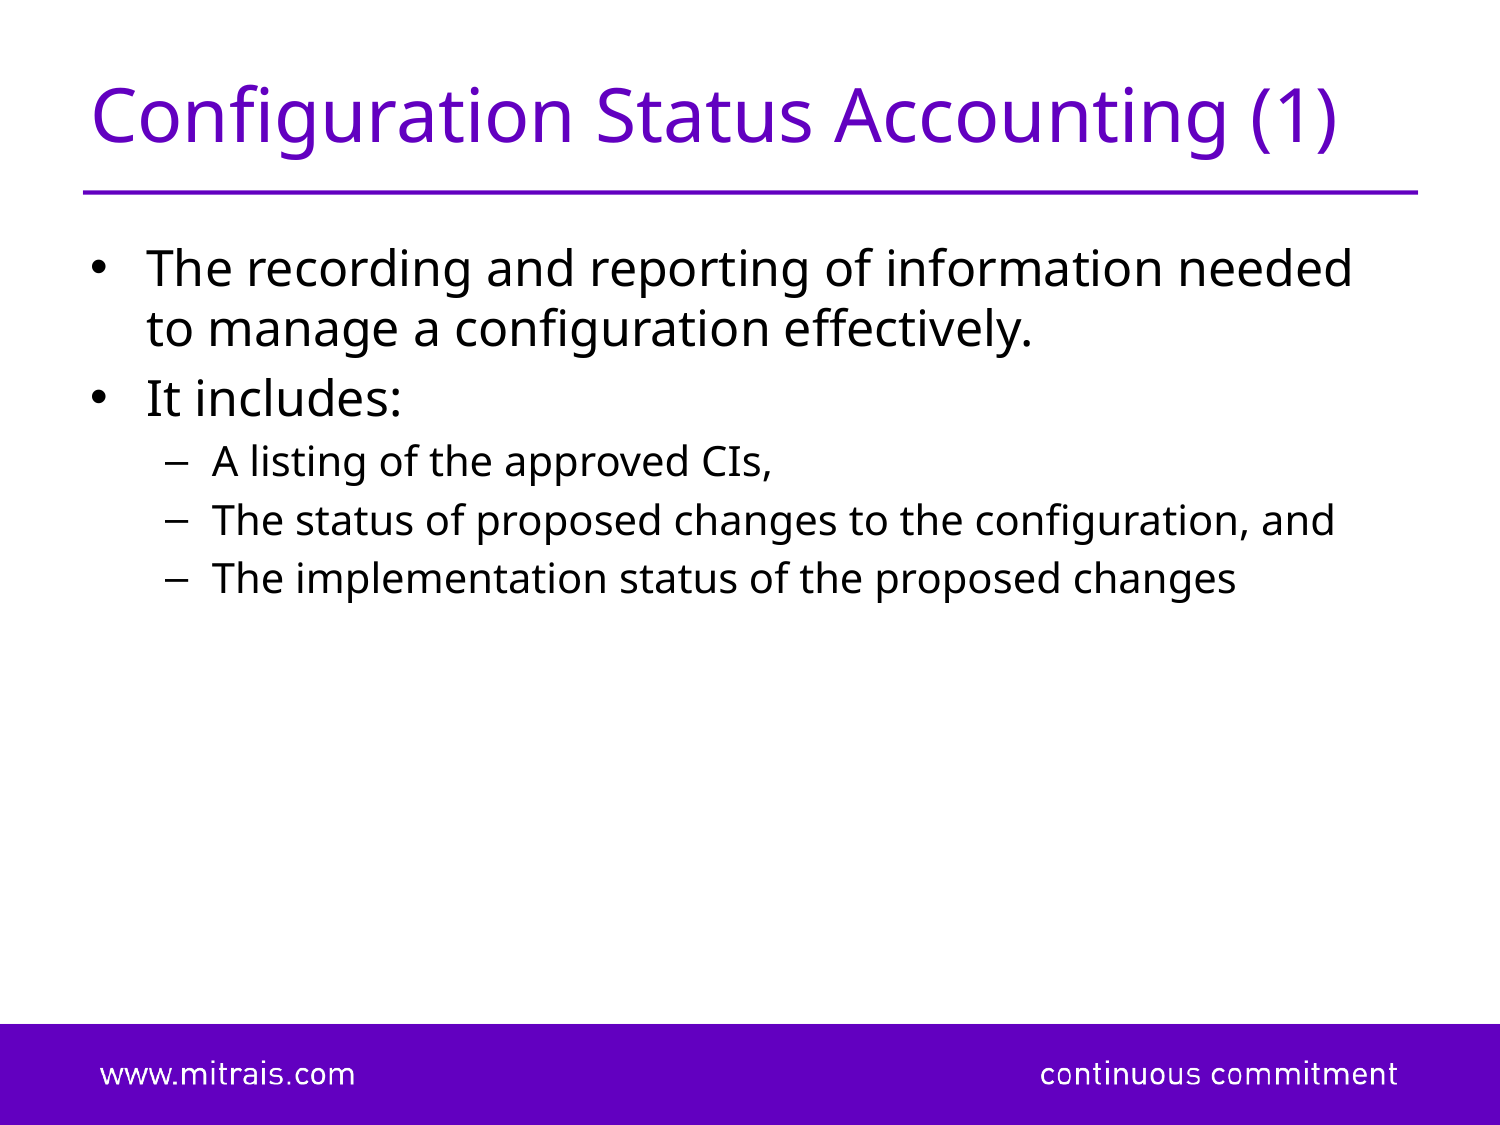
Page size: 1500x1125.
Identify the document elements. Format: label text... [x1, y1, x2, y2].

picture [0, 0, 1500, 1125]
list The recording and reporting of information needed to manage a configuration effectively. It includes: A listing of the approved CIs, The status of proposed changes to the configuration, and The implementation status of the proposed changes [75, 229, 1425, 980]
title Configuration Status Accounting (1) [75, 45, 1425, 180]
